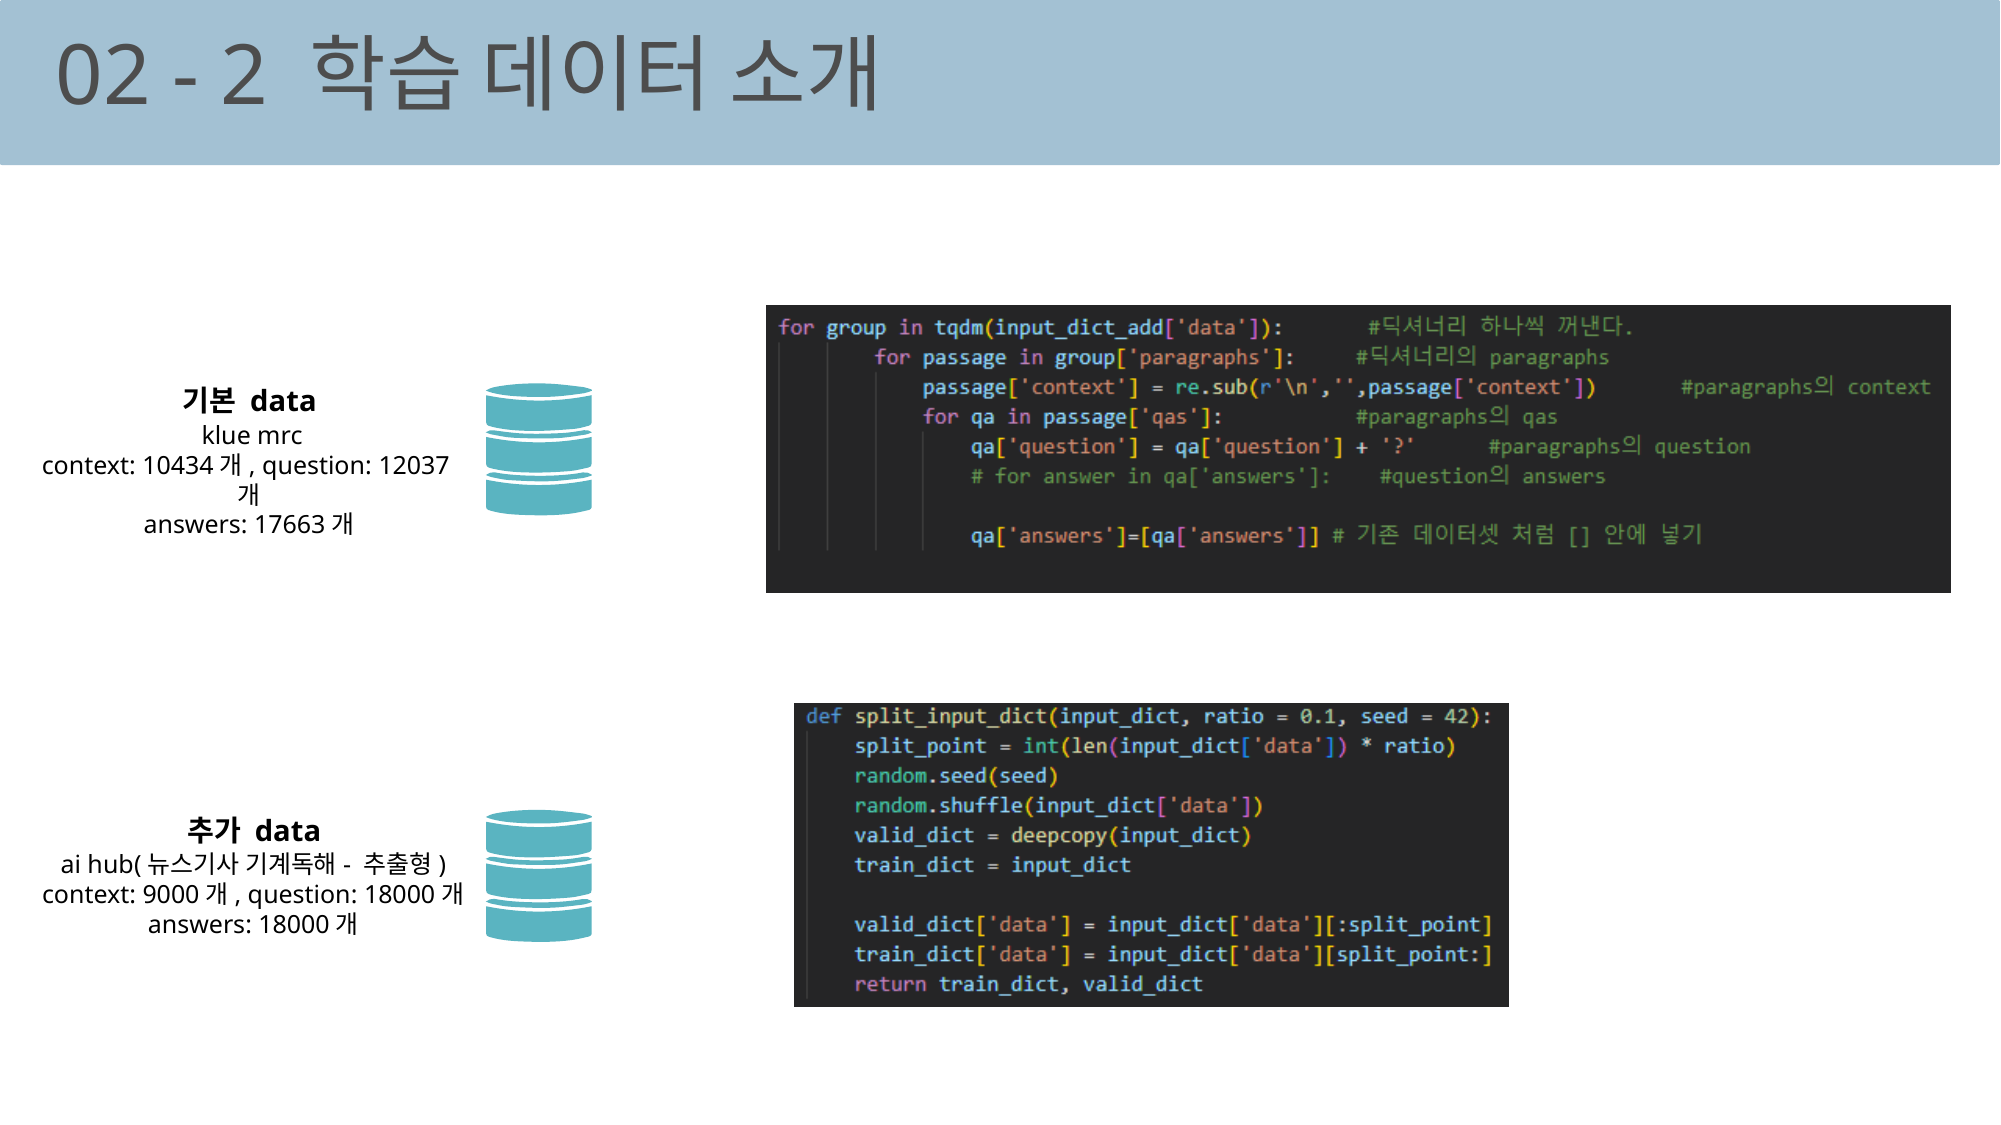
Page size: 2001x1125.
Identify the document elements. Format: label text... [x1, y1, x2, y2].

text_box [21, 374, 479, 579]
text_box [497, 809, 592, 942]
picture [793, 702, 1509, 1007]
picture [765, 305, 1951, 594]
list 02 - 2 학습 데이터 소개 [40, 18, 1940, 137]
text_box [0, 0, 2000, 166]
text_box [15, 804, 493, 948]
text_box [485, 383, 592, 516]
